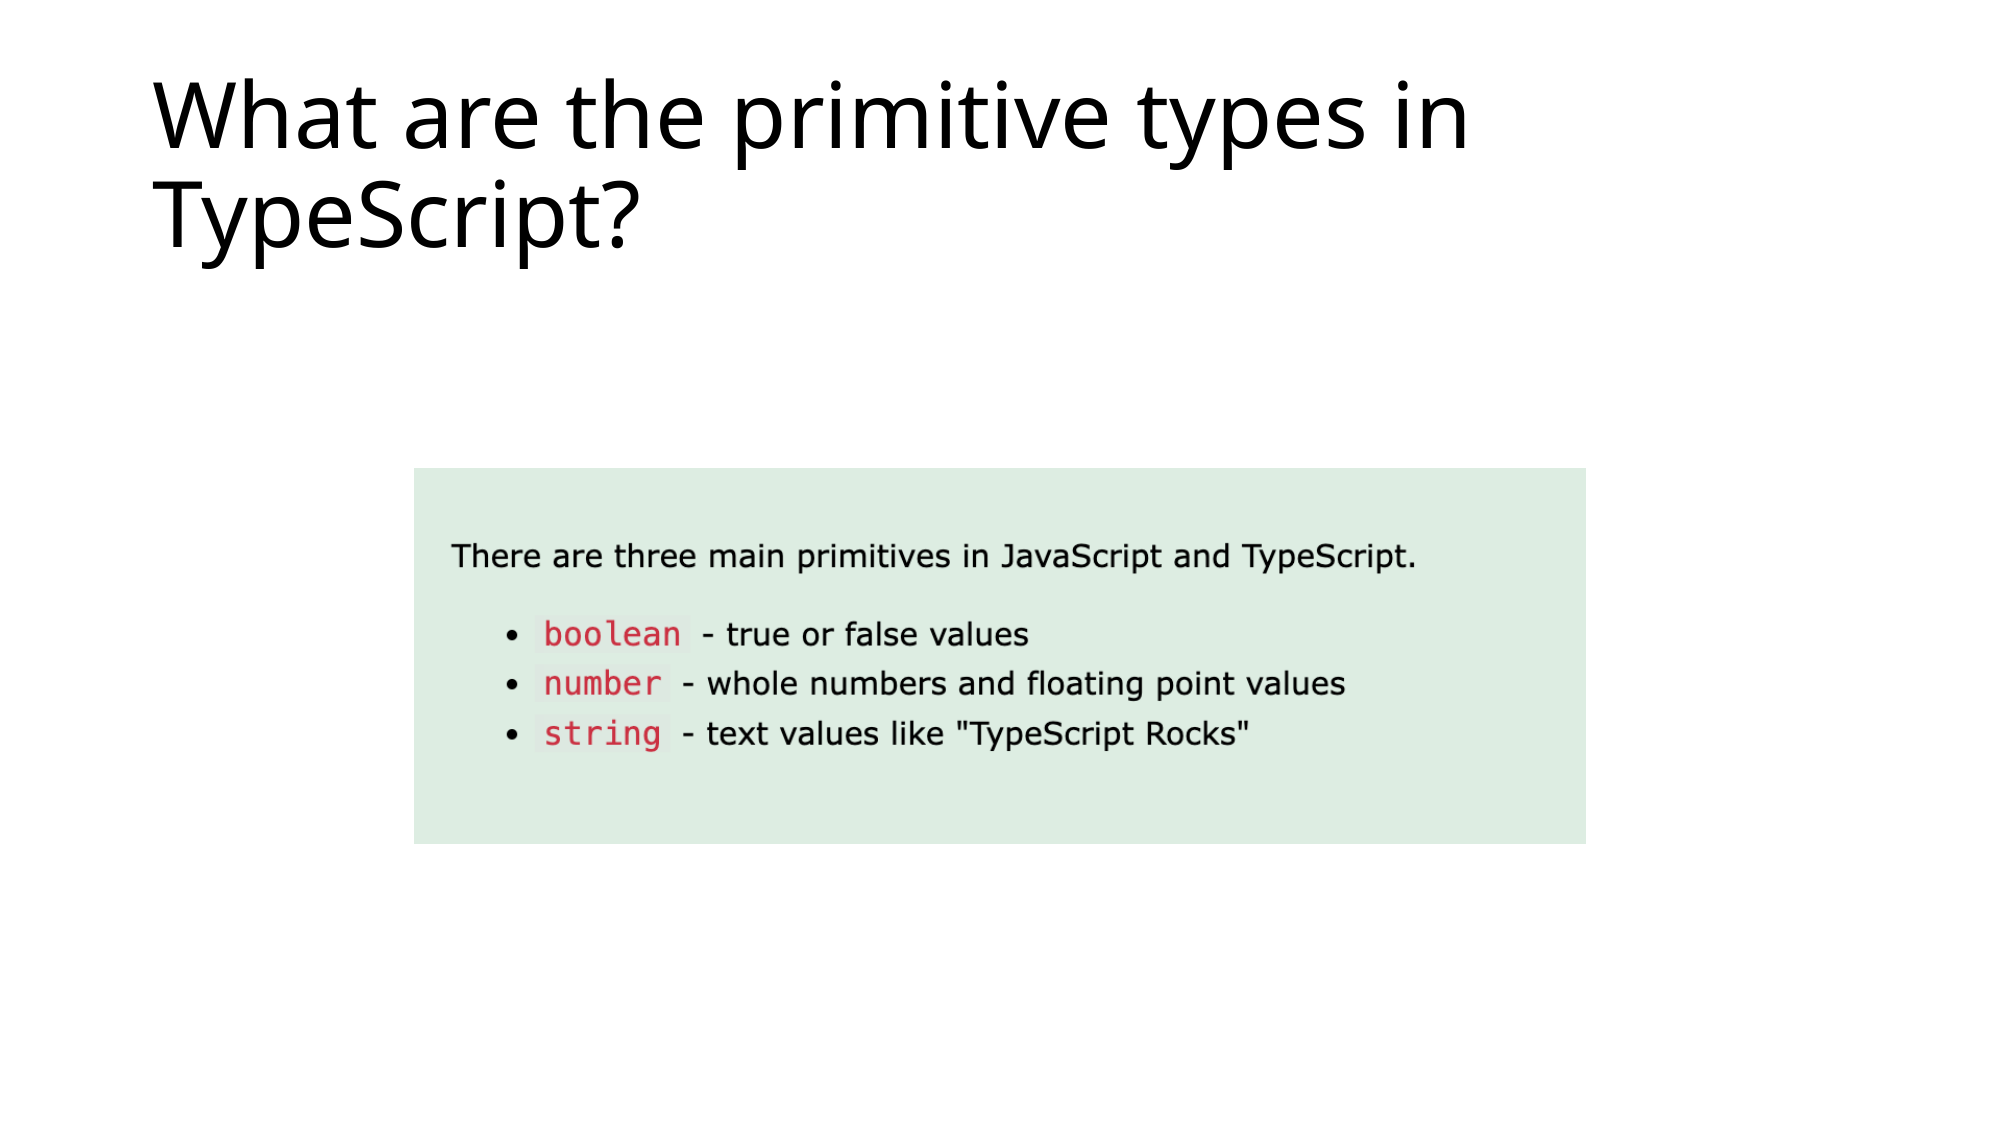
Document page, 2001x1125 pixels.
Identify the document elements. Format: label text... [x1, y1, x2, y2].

title What are the primitive types in TypeScript? [137, 59, 1863, 278]
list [414, 468, 1586, 844]
